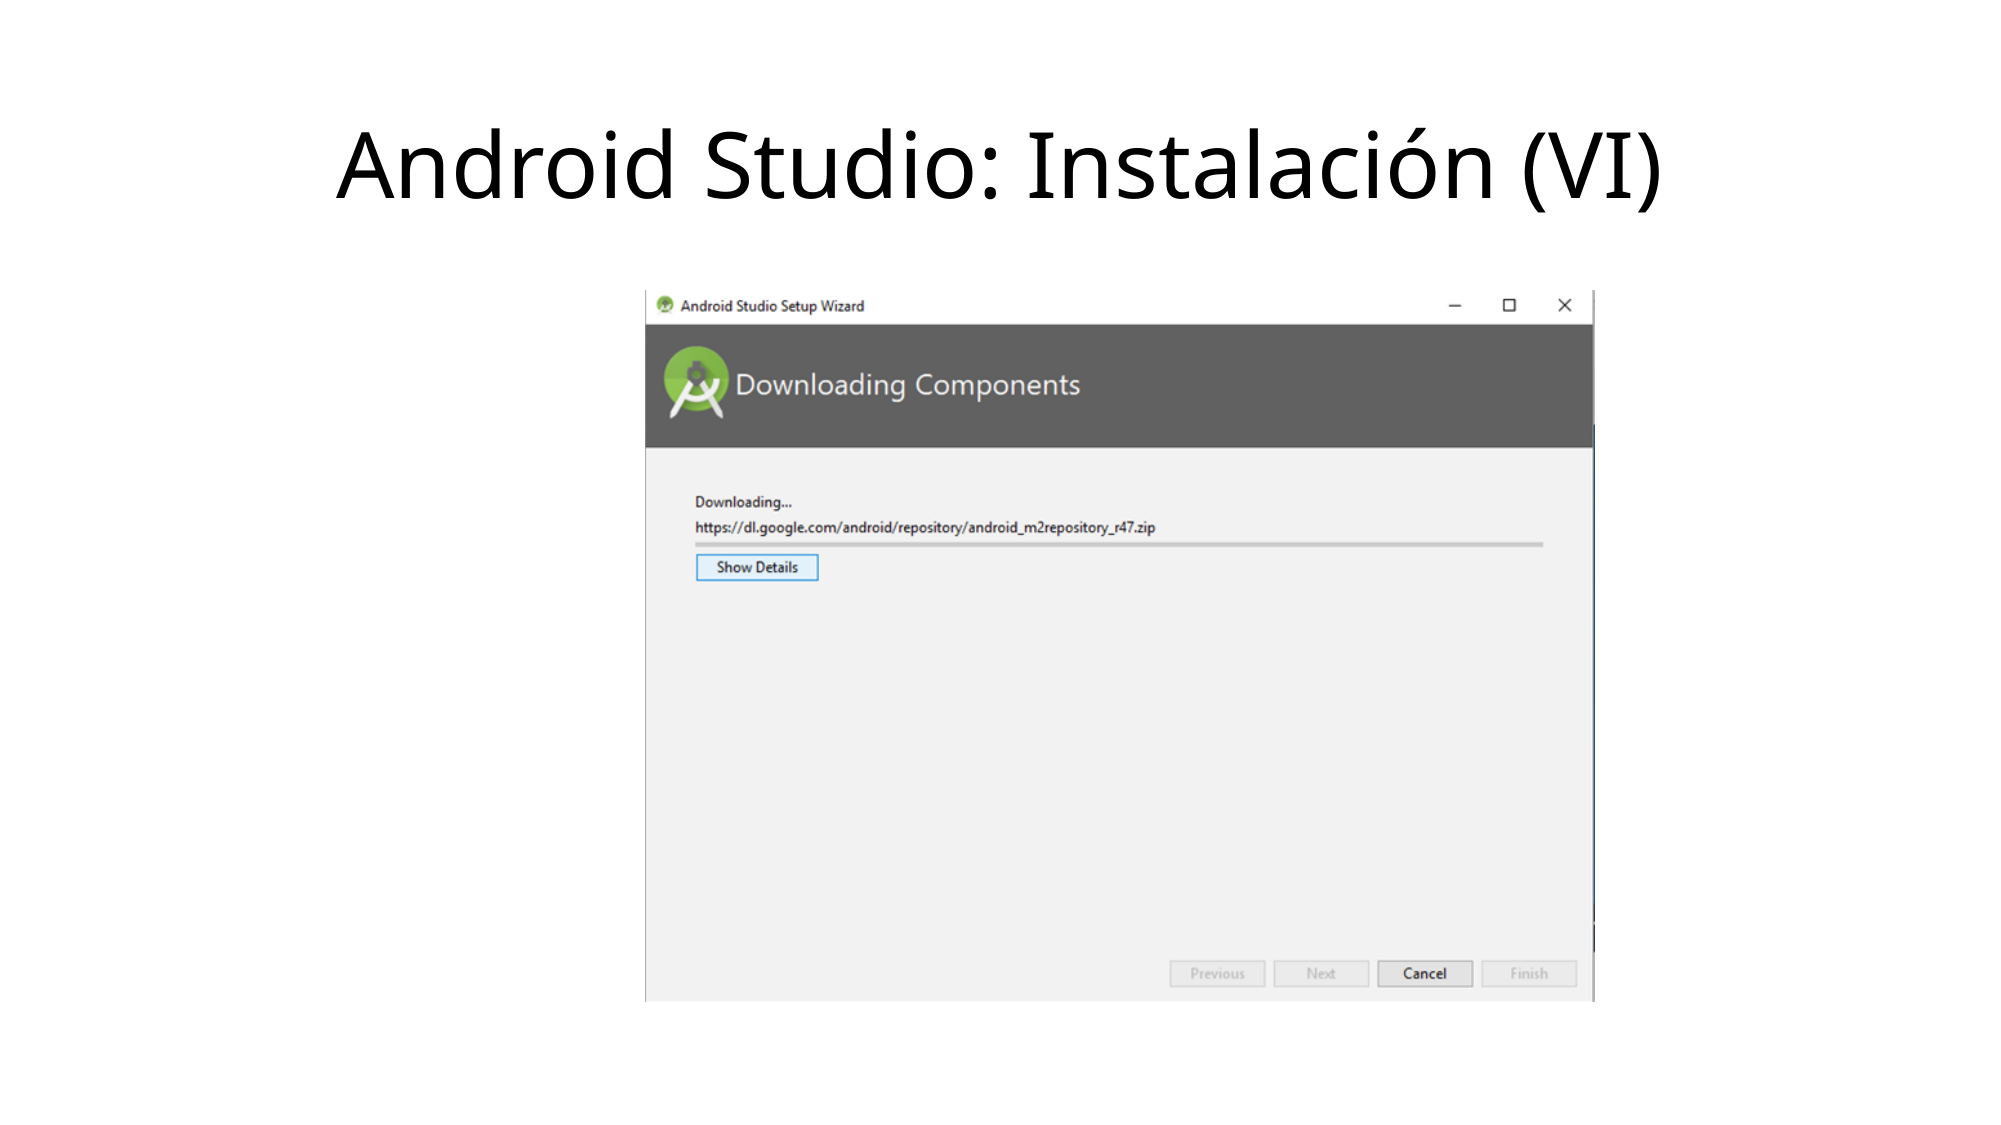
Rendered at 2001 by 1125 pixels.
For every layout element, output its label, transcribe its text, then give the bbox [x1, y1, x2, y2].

title Android Studio: Instalación (VI) [137, 59, 1863, 278]
picture [645, 290, 1595, 1002]
